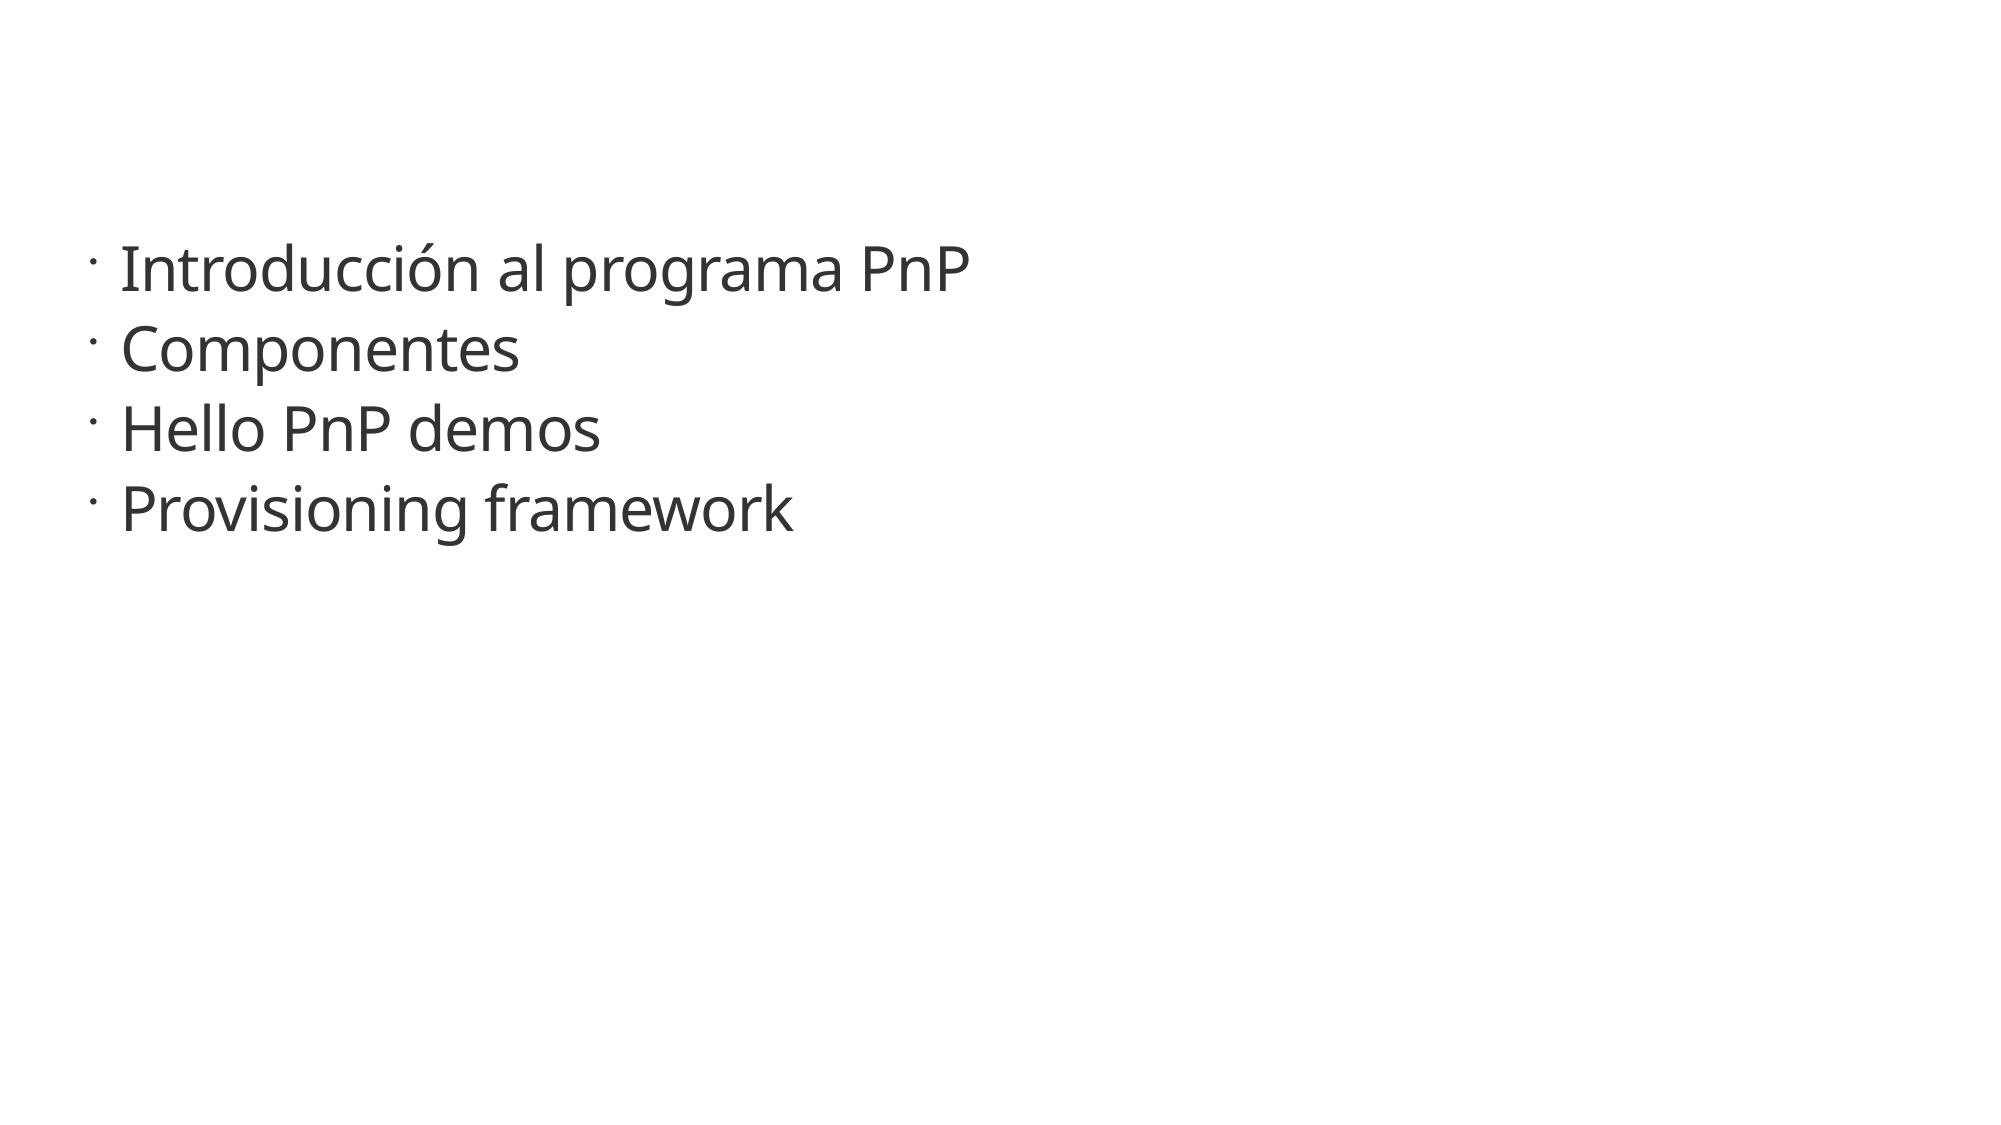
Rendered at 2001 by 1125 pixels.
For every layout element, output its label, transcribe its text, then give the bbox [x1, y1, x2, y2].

list Introducción al programa PnP Componentes Hello PnP demos Provisioning framework [85, 237, 1915, 573]
